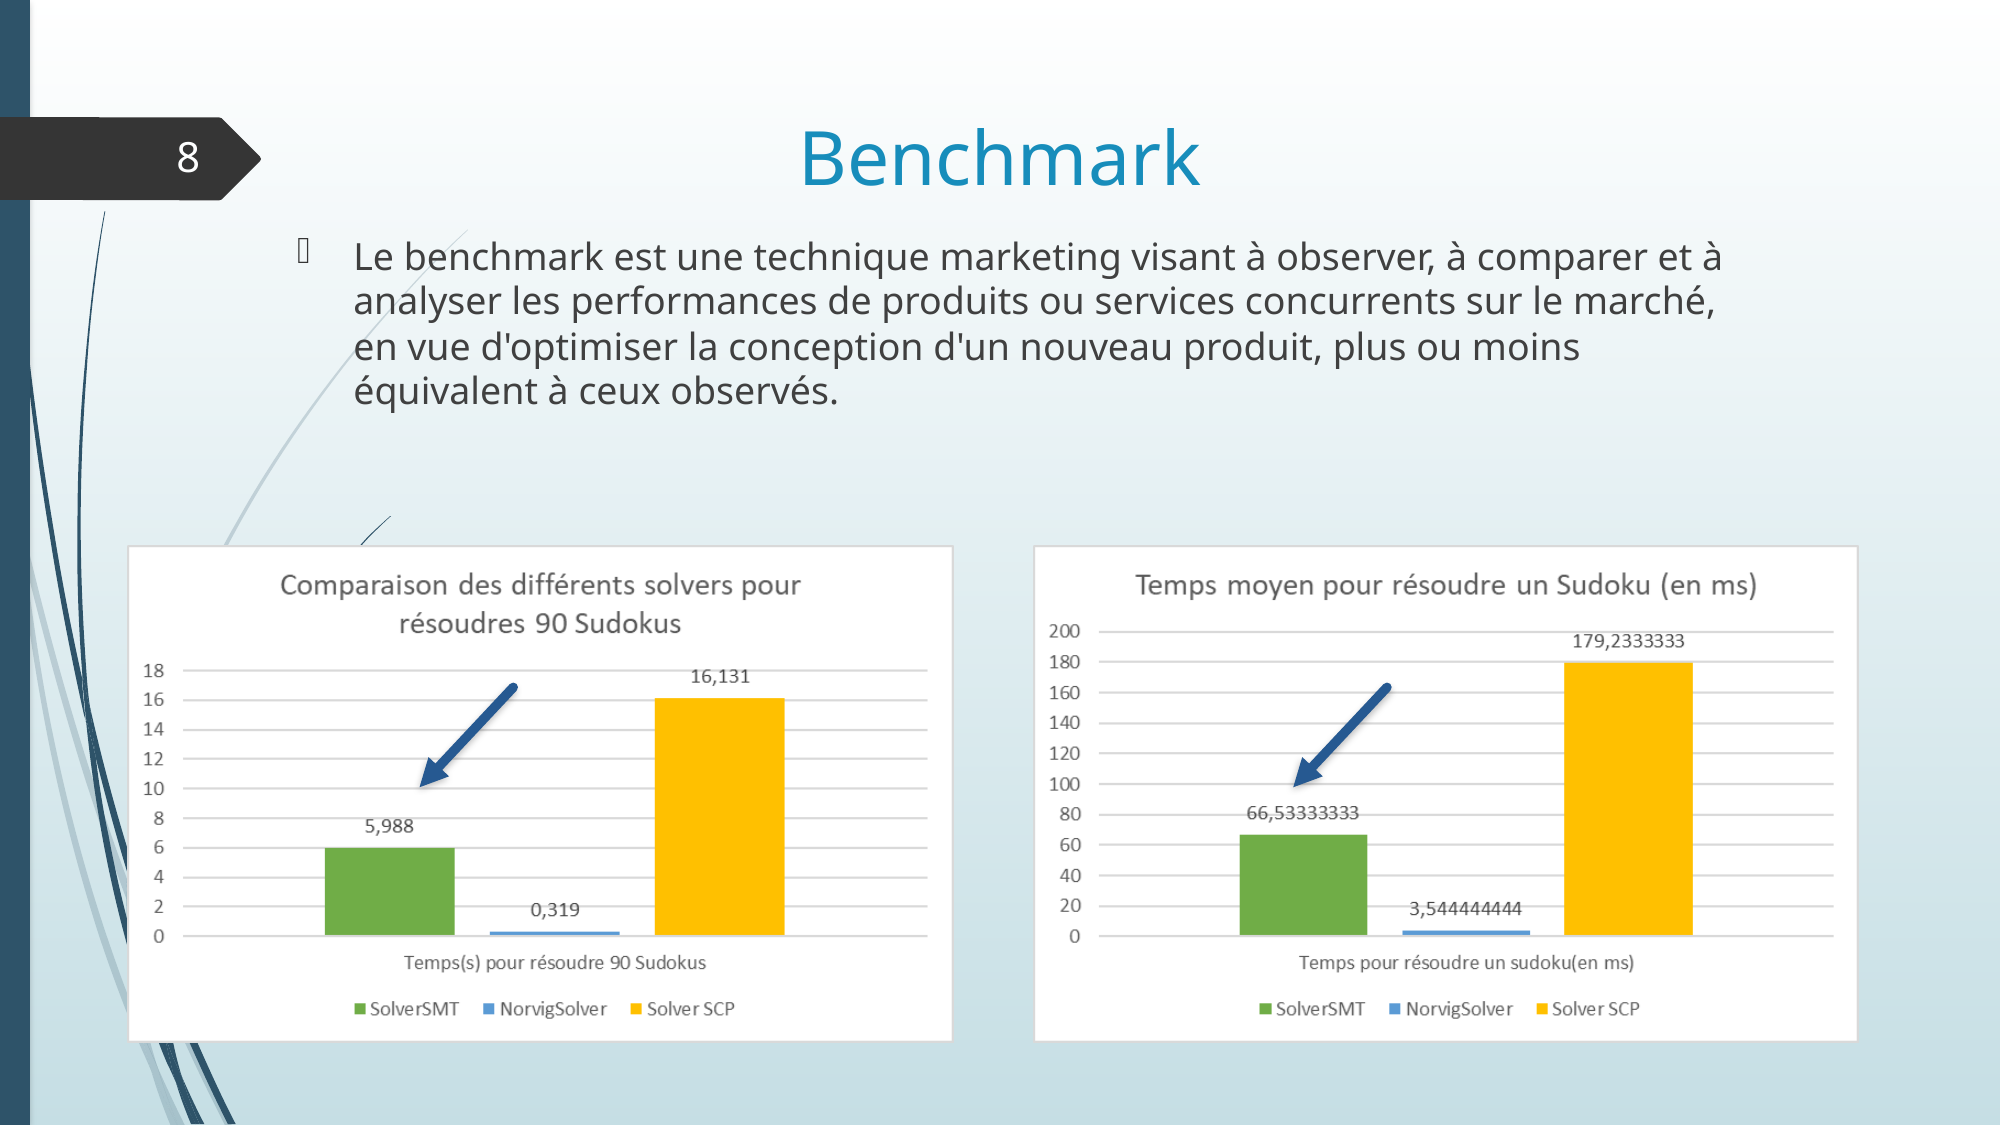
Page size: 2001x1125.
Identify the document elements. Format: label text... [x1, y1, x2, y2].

picture [1032, 545, 1859, 1043]
picture [127, 545, 955, 1043]
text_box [419, 687, 514, 788]
list Le benchmark est une technique marketing visant à observer, à comparer et à analyser les performances de produits ou services concurrents sur le marché, en vue d'optimiser la conception d'un nouveau produit, plus ou moins équivalent à ceux observés. [282, 224, 1745, 845]
title Benchmark [269, 102, 1731, 313]
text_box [1292, 687, 1388, 788]
slide_number 8 [87, 129, 216, 190]
